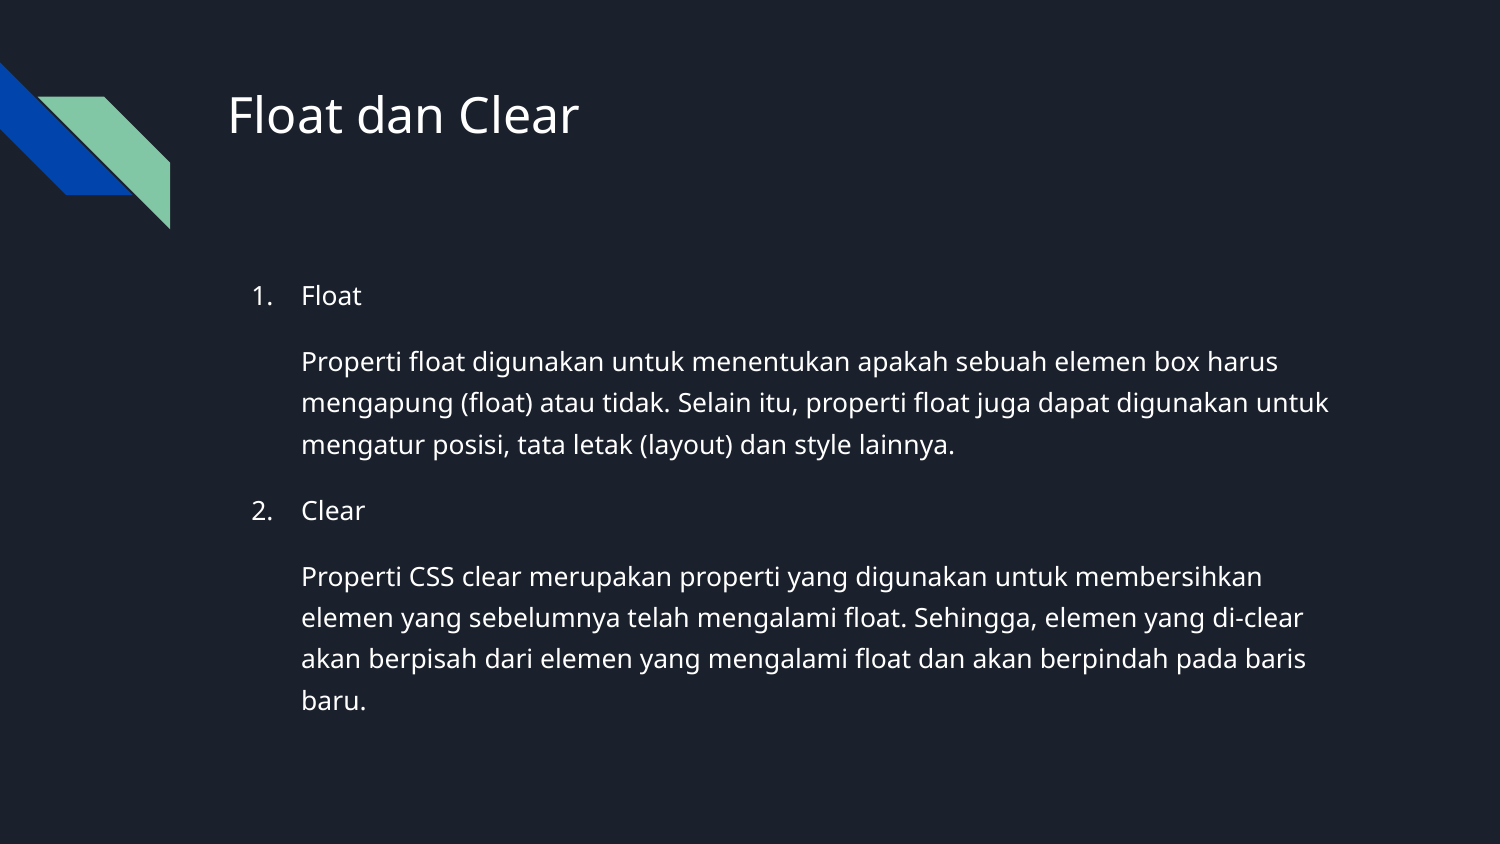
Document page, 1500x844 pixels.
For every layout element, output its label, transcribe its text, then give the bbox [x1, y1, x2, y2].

list Float Properti float digunakan untuk menentukan apakah sebuah elemen box harus mengapung (float) atau tidak. Selain itu, properti float juga dapat digunakan untuk mengatur posisi, tata letak (layout) dan style lainnya. Clear Properti CSS clear merupakan properti yang digunakan untuk membersihkan elemen yang sebelumnya telah mengalami float. Sehingga, elemen yang di-clear akan berpisah dari elemen yang mengalami float dan akan berpindah pada baris baru. [212, 257, 1368, 735]
title Float dan Clear [212, 64, 1368, 215]
